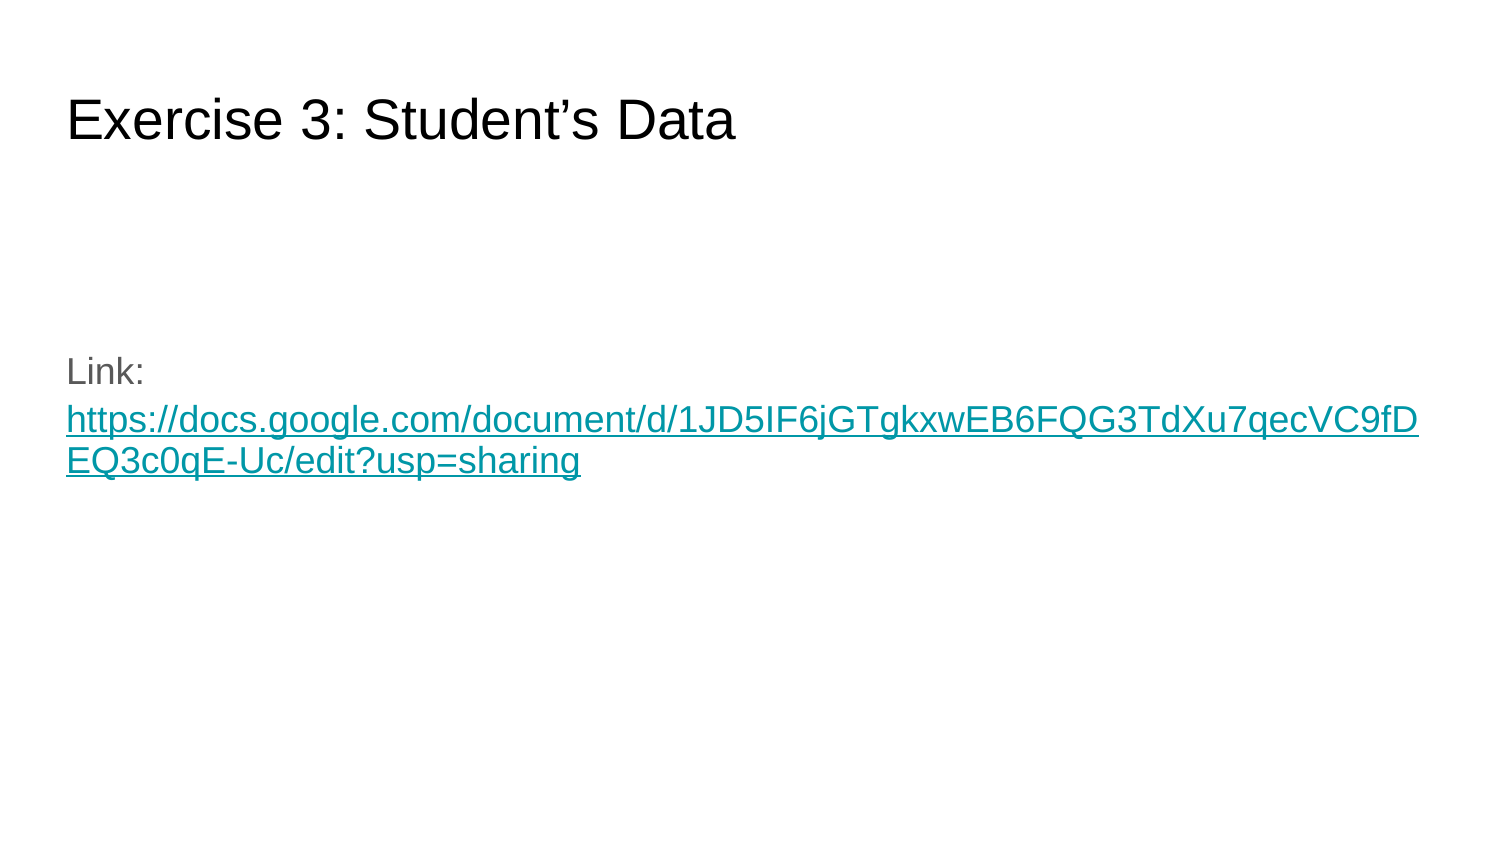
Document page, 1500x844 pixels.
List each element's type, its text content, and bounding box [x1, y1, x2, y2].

title Exercise 3: Student’s Data [51, 72, 1449, 167]
list Link: https://docs.google.com/document/d/1JD5IF6jGTgkxwEB6FQG3TdXu7qecVC9fDEQ3c0qE-Uc/edit?usp=sharing [51, 189, 1449, 750]
